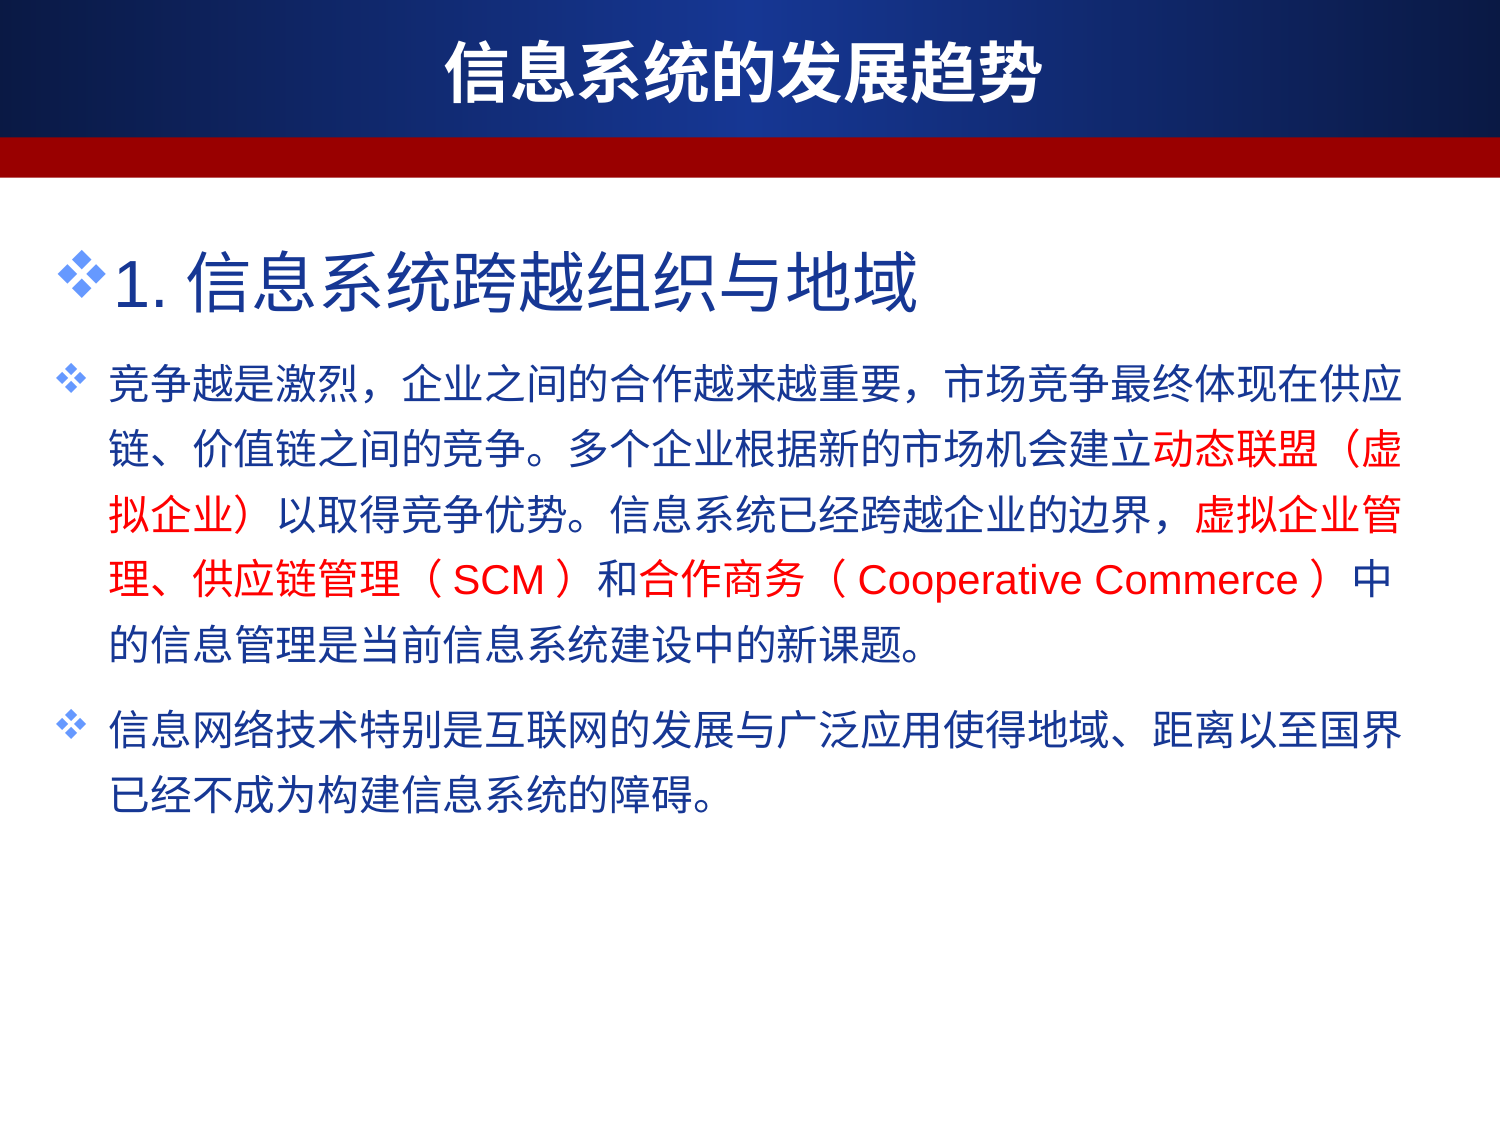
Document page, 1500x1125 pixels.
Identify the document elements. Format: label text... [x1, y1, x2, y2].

list 1.信息系统跨越组织与地域 竞争越是激烈，企业之间的合作越来越重要，市场竞争最终体现在供应链、价值链之间的竞争。多个企业根据新的市场机会建立动态联盟（虚拟企业）以取得竞争优势。信息系统已经跨越企业的边界，虚拟企业管理、供应链管理（SCM）和合作商务（Cooperative Commerce）中的信息管理是当前信息系统建设中的新课题。 信息网络技术特别是互联网的发展与广泛应用使得地域、距离以至国界已经不成为构建信息系统的障碍。 [37, 242, 1426, 986]
title 信息系统的发展趋势 [49, 24, 1438, 118]
